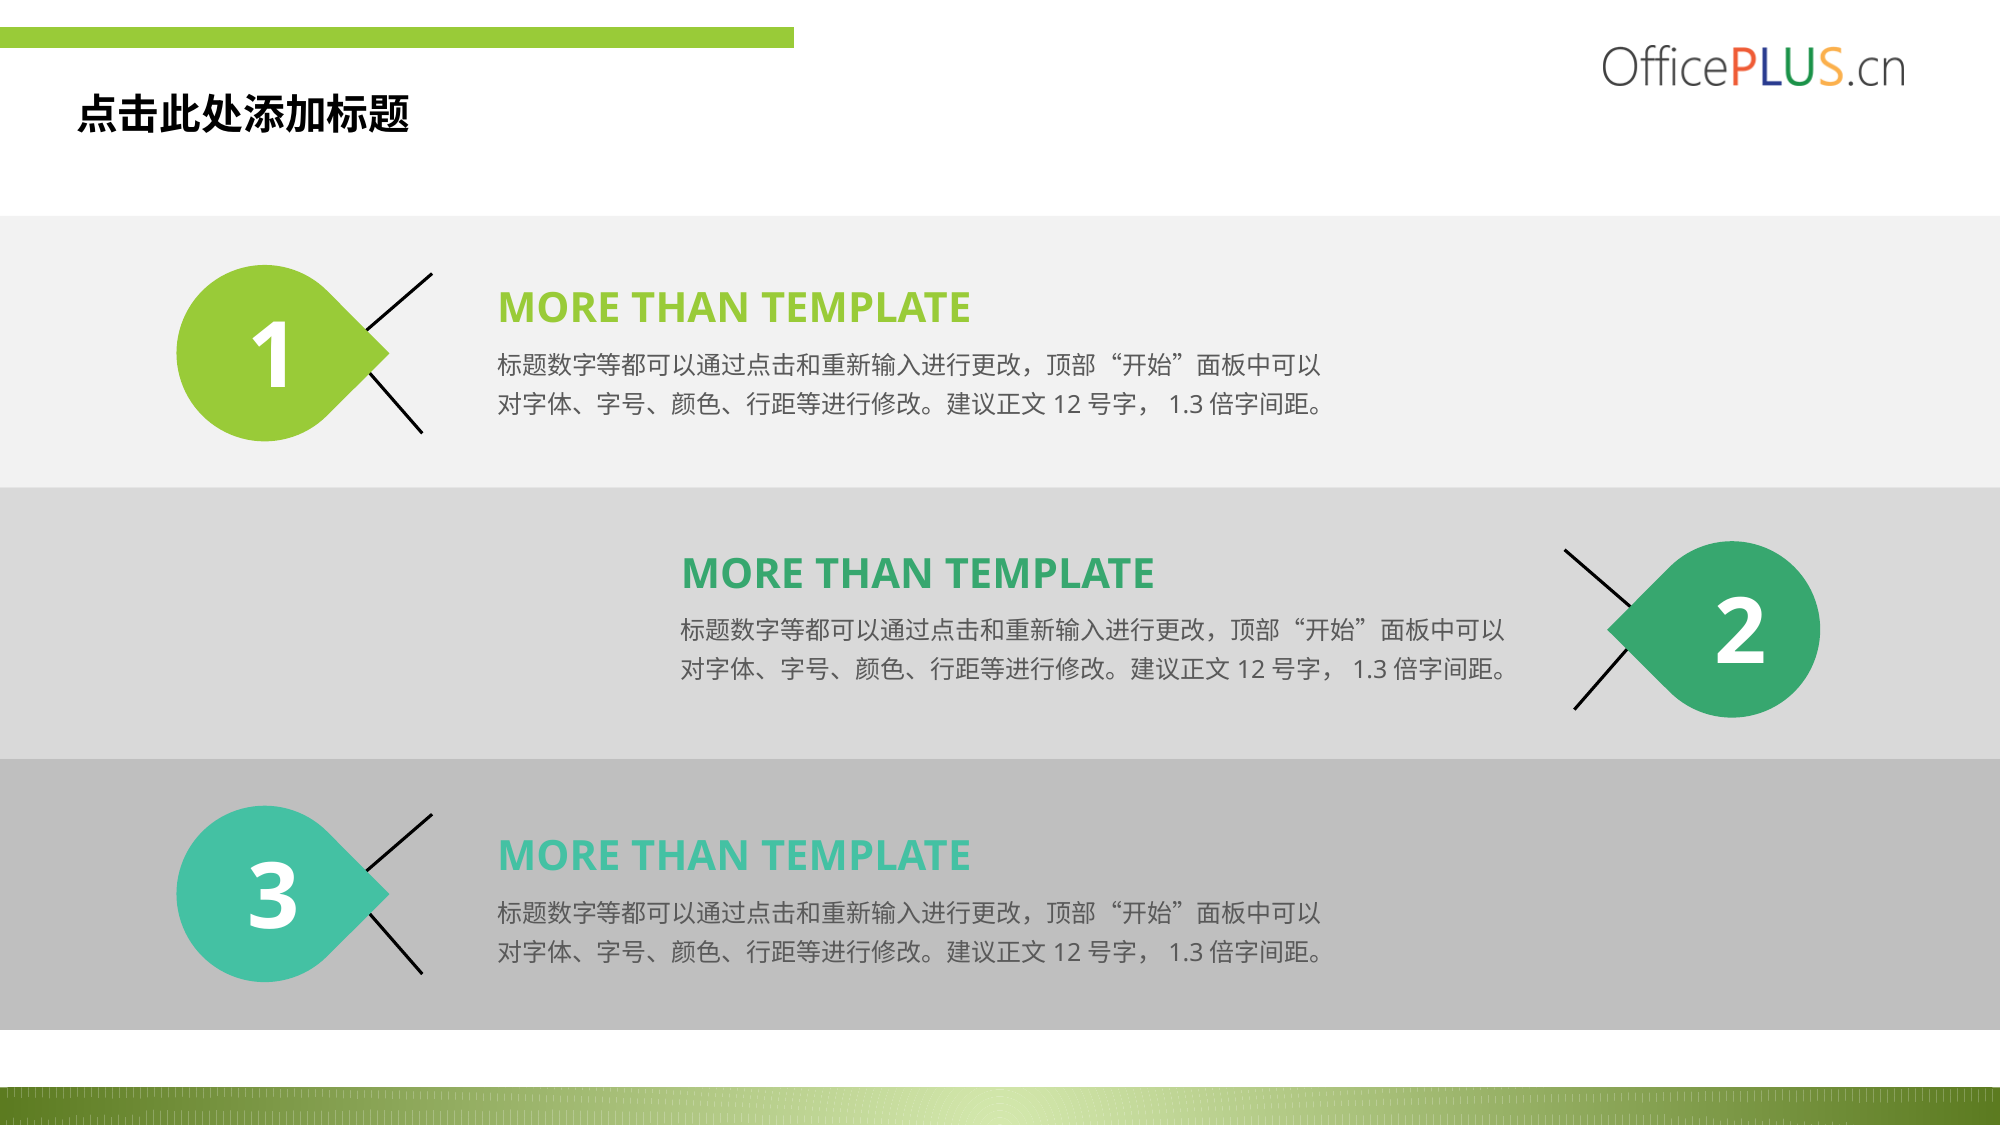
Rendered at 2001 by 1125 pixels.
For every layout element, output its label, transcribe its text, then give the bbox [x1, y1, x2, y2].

text_box 标题数字等都可以通过点击和重新输入进行更改，顶部“开始”面板中可以对字体、字号、颜色、行距等进行修改。建议正文12号字，1.3倍字间距。 [666, 598, 1544, 692]
picture [1603, 45, 1904, 86]
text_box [176, 805, 353, 983]
text_box MORE THAN TEMPLATE [666, 539, 1380, 598]
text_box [353, 814, 433, 974]
text_box [0, 758, 2000, 1031]
text_box MORE THAN TEMPLATE [482, 273, 1196, 333]
text_box [0, 215, 2000, 486]
text_box 标题数字等都可以通过点击和重新输入进行更改，顶部“开始”面板中可以对字体、字号、颜色、行距等进行修改。建议正文12号字，1.3倍字间距。 [482, 333, 1360, 426]
text_box [0, 486, 2000, 758]
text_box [1564, 541, 1821, 718]
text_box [353, 273, 433, 434]
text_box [176, 264, 353, 442]
list 点击此处添加标题 [60, 72, 795, 161]
text_box MORE THAN TEMPLATE [482, 821, 1196, 880]
text_box 标题数字等都可以通过点击和重新输入进行更改，顶部“开始”面板中可以对字体、字号、颜色、行距等进行修改。建议正文12号字，1.3倍字间距。 [482, 880, 1360, 974]
